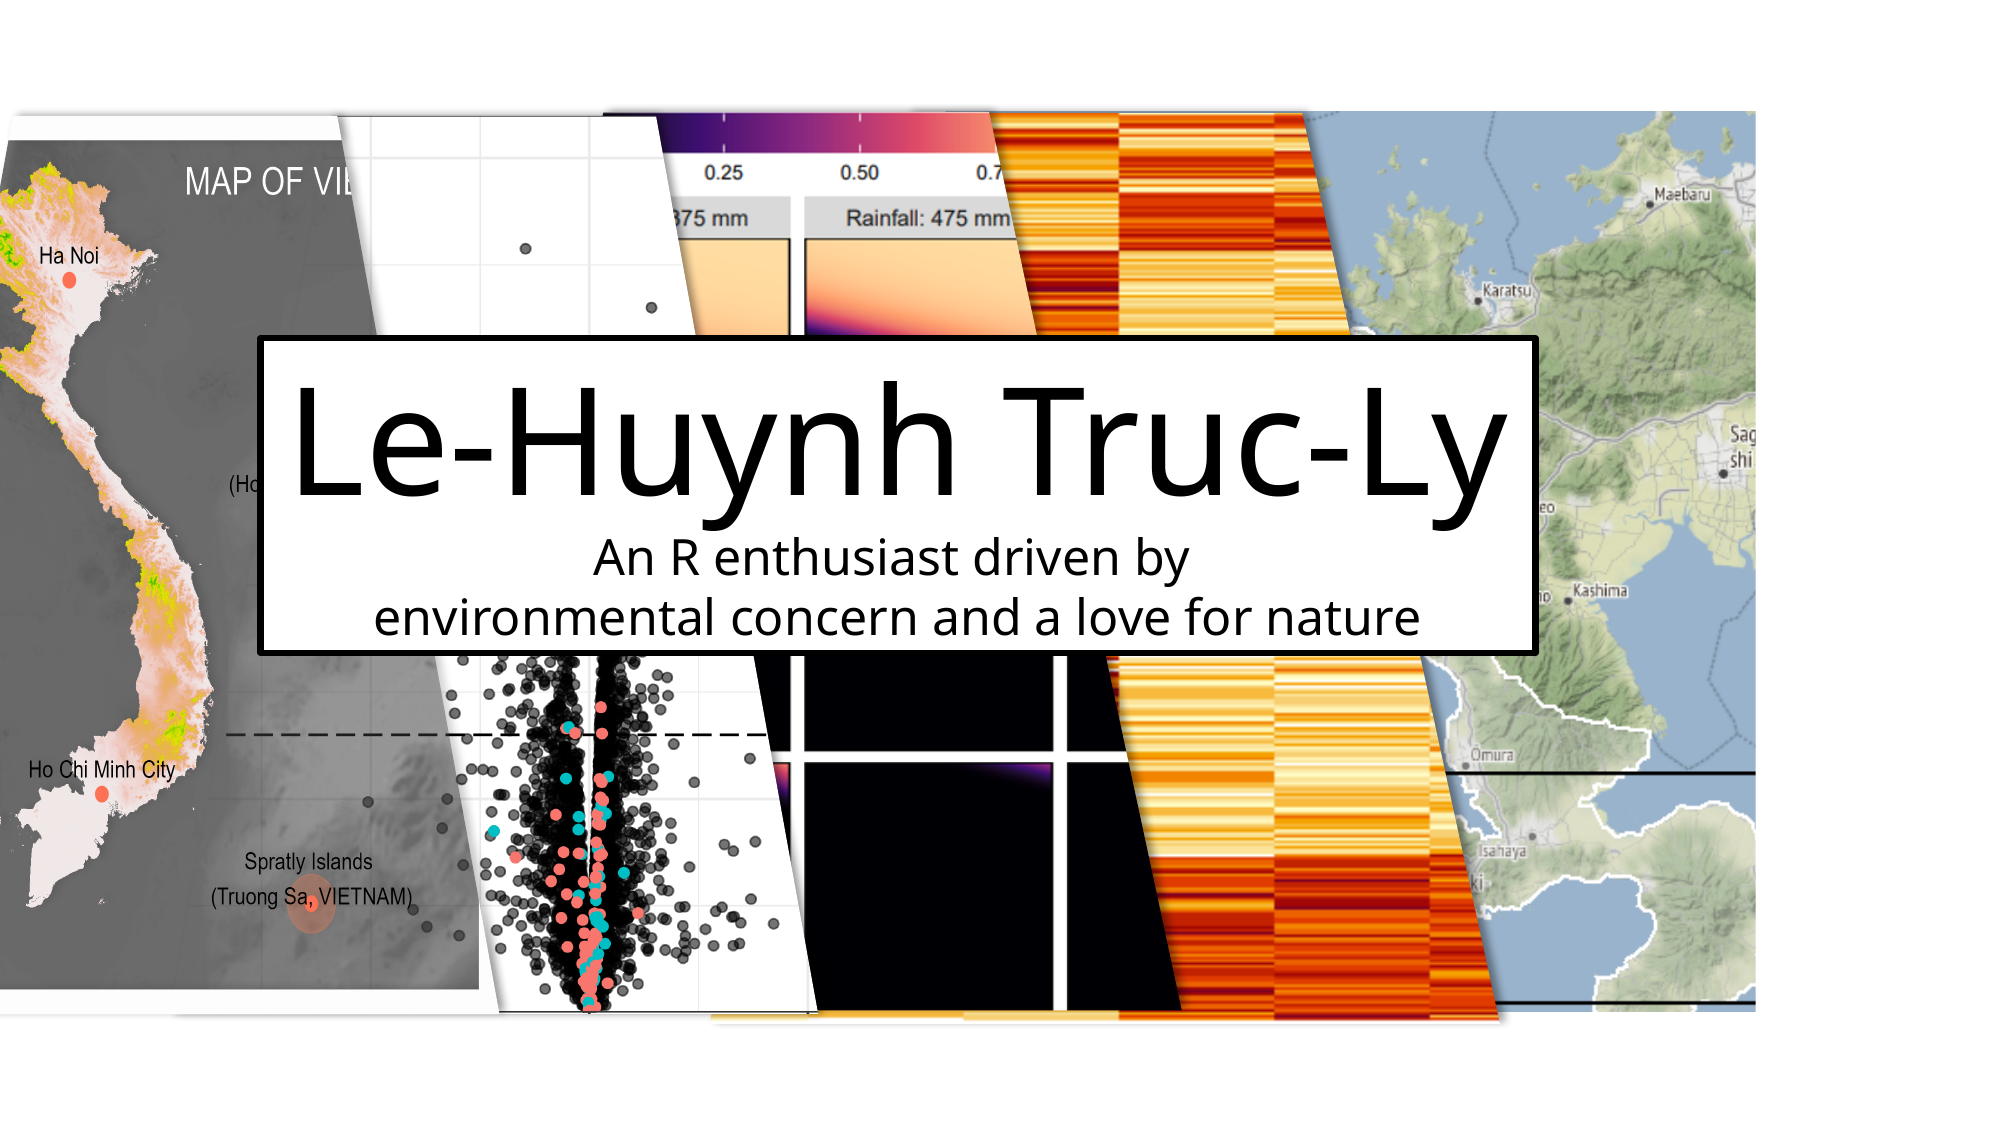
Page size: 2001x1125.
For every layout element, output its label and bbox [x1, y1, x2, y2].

picture [0, 111, 1756, 1024]
